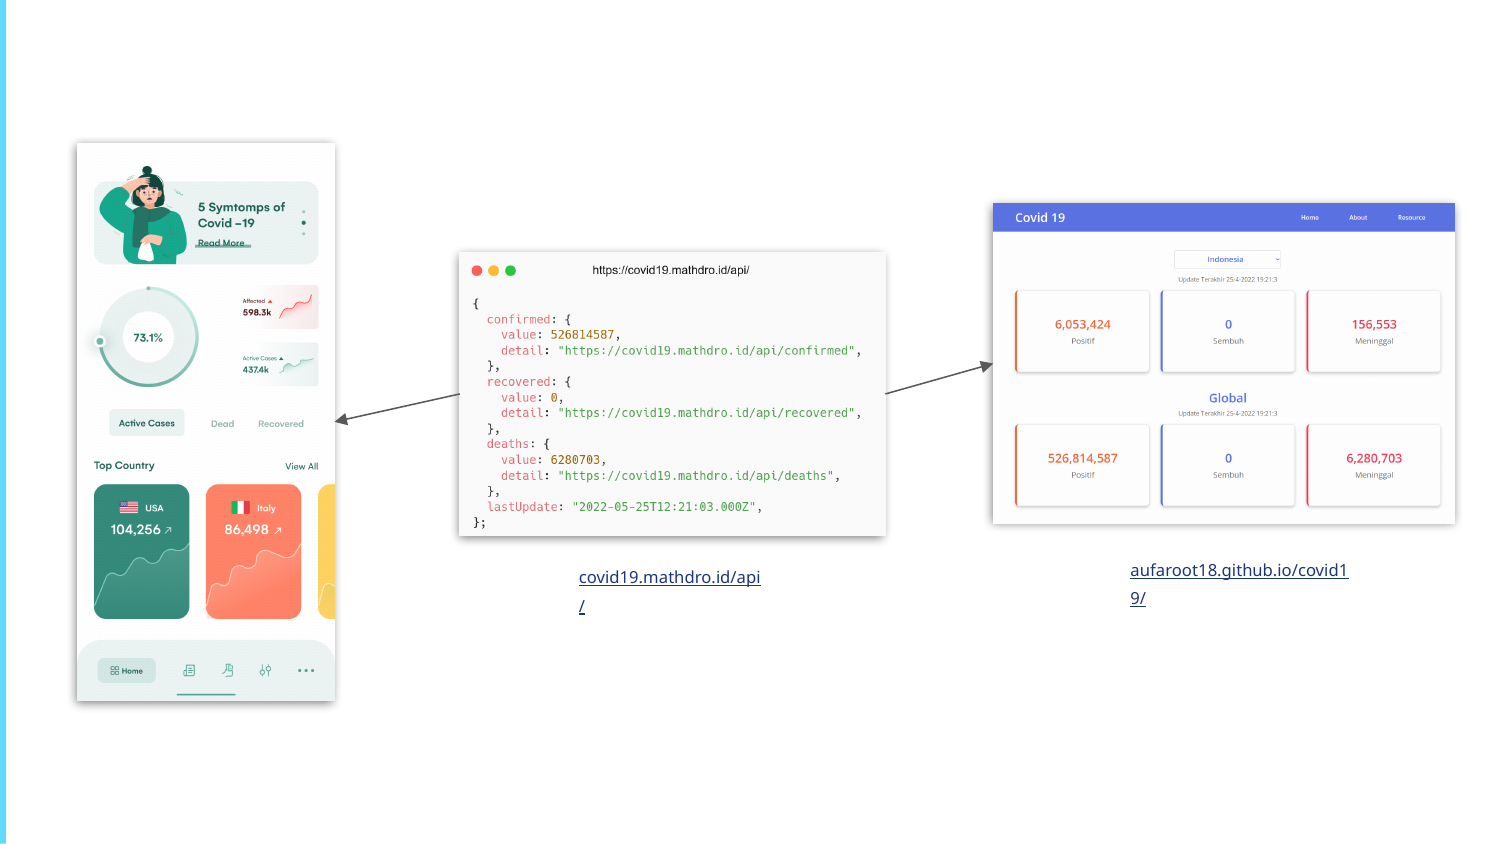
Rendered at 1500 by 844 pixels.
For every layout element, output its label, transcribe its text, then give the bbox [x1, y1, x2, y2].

picture [76, 143, 335, 701]
text_box covid19.mathdro.id/api/ [563, 544, 782, 606]
picture [992, 203, 1455, 524]
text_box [885, 363, 994, 395]
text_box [334, 393, 460, 423]
text_box aufaroot18.github.io/covid19/ [1115, 533, 1373, 598]
text_box [0, 0, 6, 844]
picture [459, 252, 886, 536]
